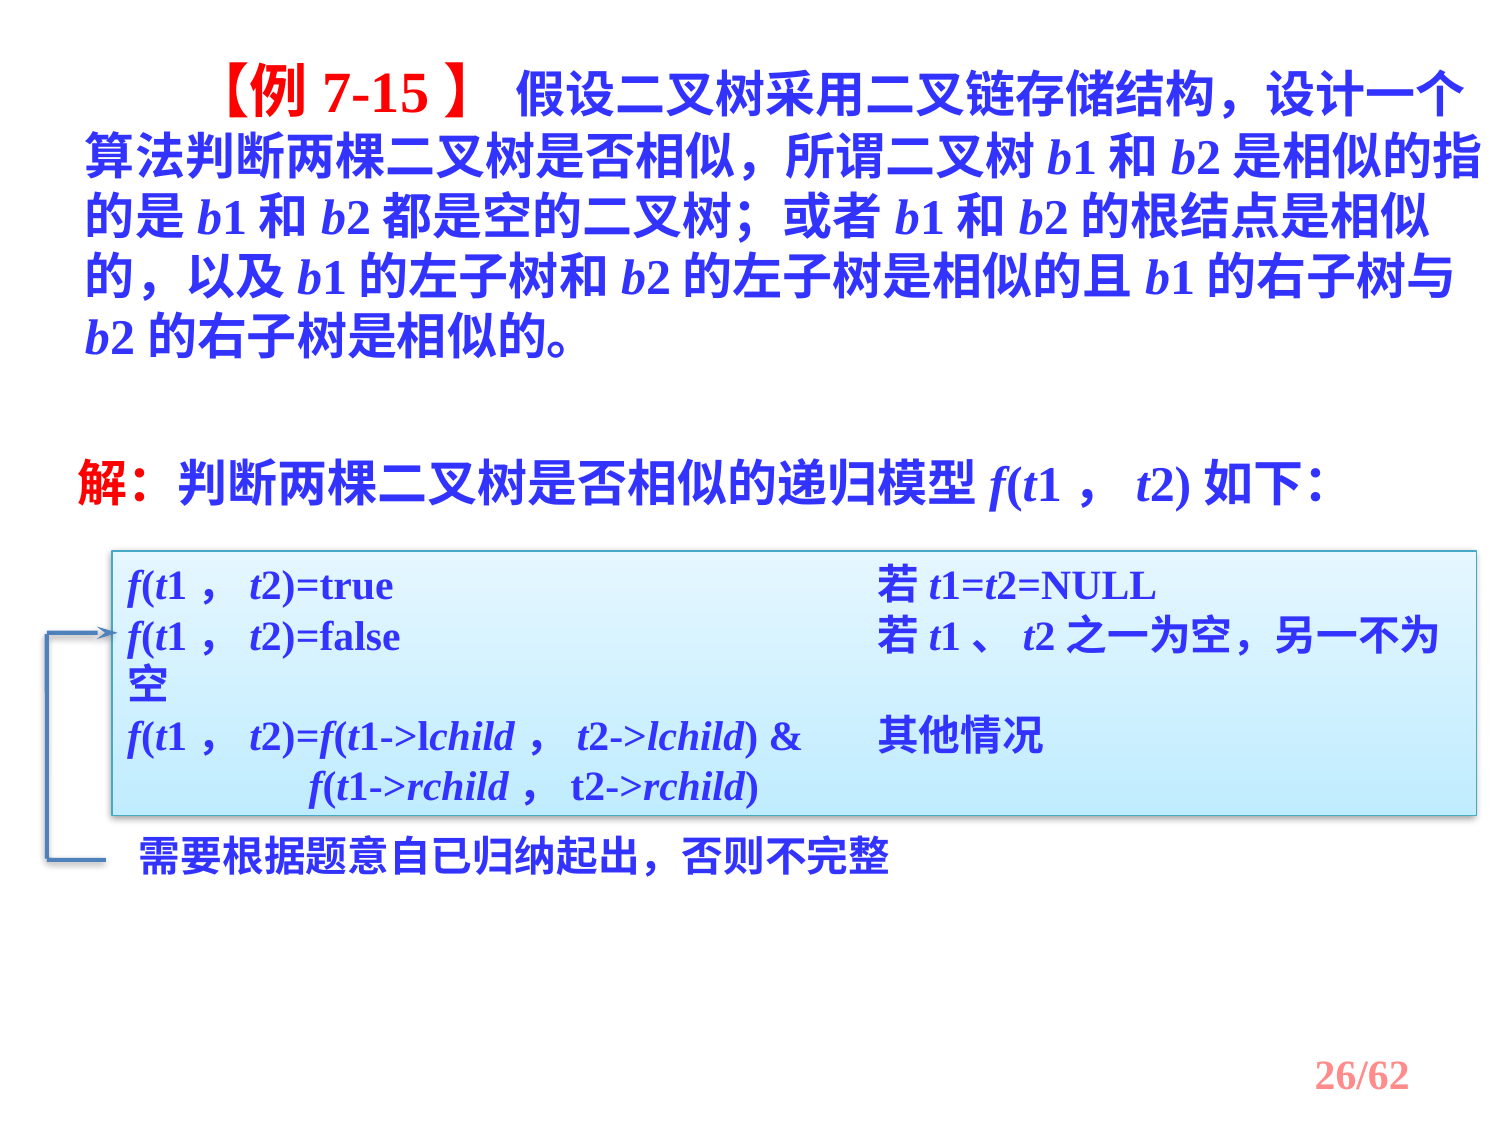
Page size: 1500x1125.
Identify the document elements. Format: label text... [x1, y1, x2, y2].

slide_number 26/62 [1074, 1042, 1425, 1103]
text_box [46, 632, 1070, 889]
text_box f(t1，t2)=true 若t1=t2=NULL f(t1，t2)=false 若t1、t2之一为空，另一不为空 f(t1，t2)=f(t1->lchild，t2->lchild) & 其他情况 f(t1->rchild，t2->rchild) [111, 550, 1477, 816]
text_box 解：判断两棵二叉树是否相似的递归模型f(t1，t2)如下： [62, 444, 1450, 519]
text_box 【例7-15】 假设二叉树采用二叉链存储结构，设计一个算法判断两棵二叉树是否相似，所谓二叉树b1和b2是相似的指的是b1和b2都是空的二叉树；或者b1和b2的根结点是相似的，以及b1的左子树和b2的左子树是相似的且b1的右子树与b2的右子树是相似的。 [70, 46, 1500, 372]
